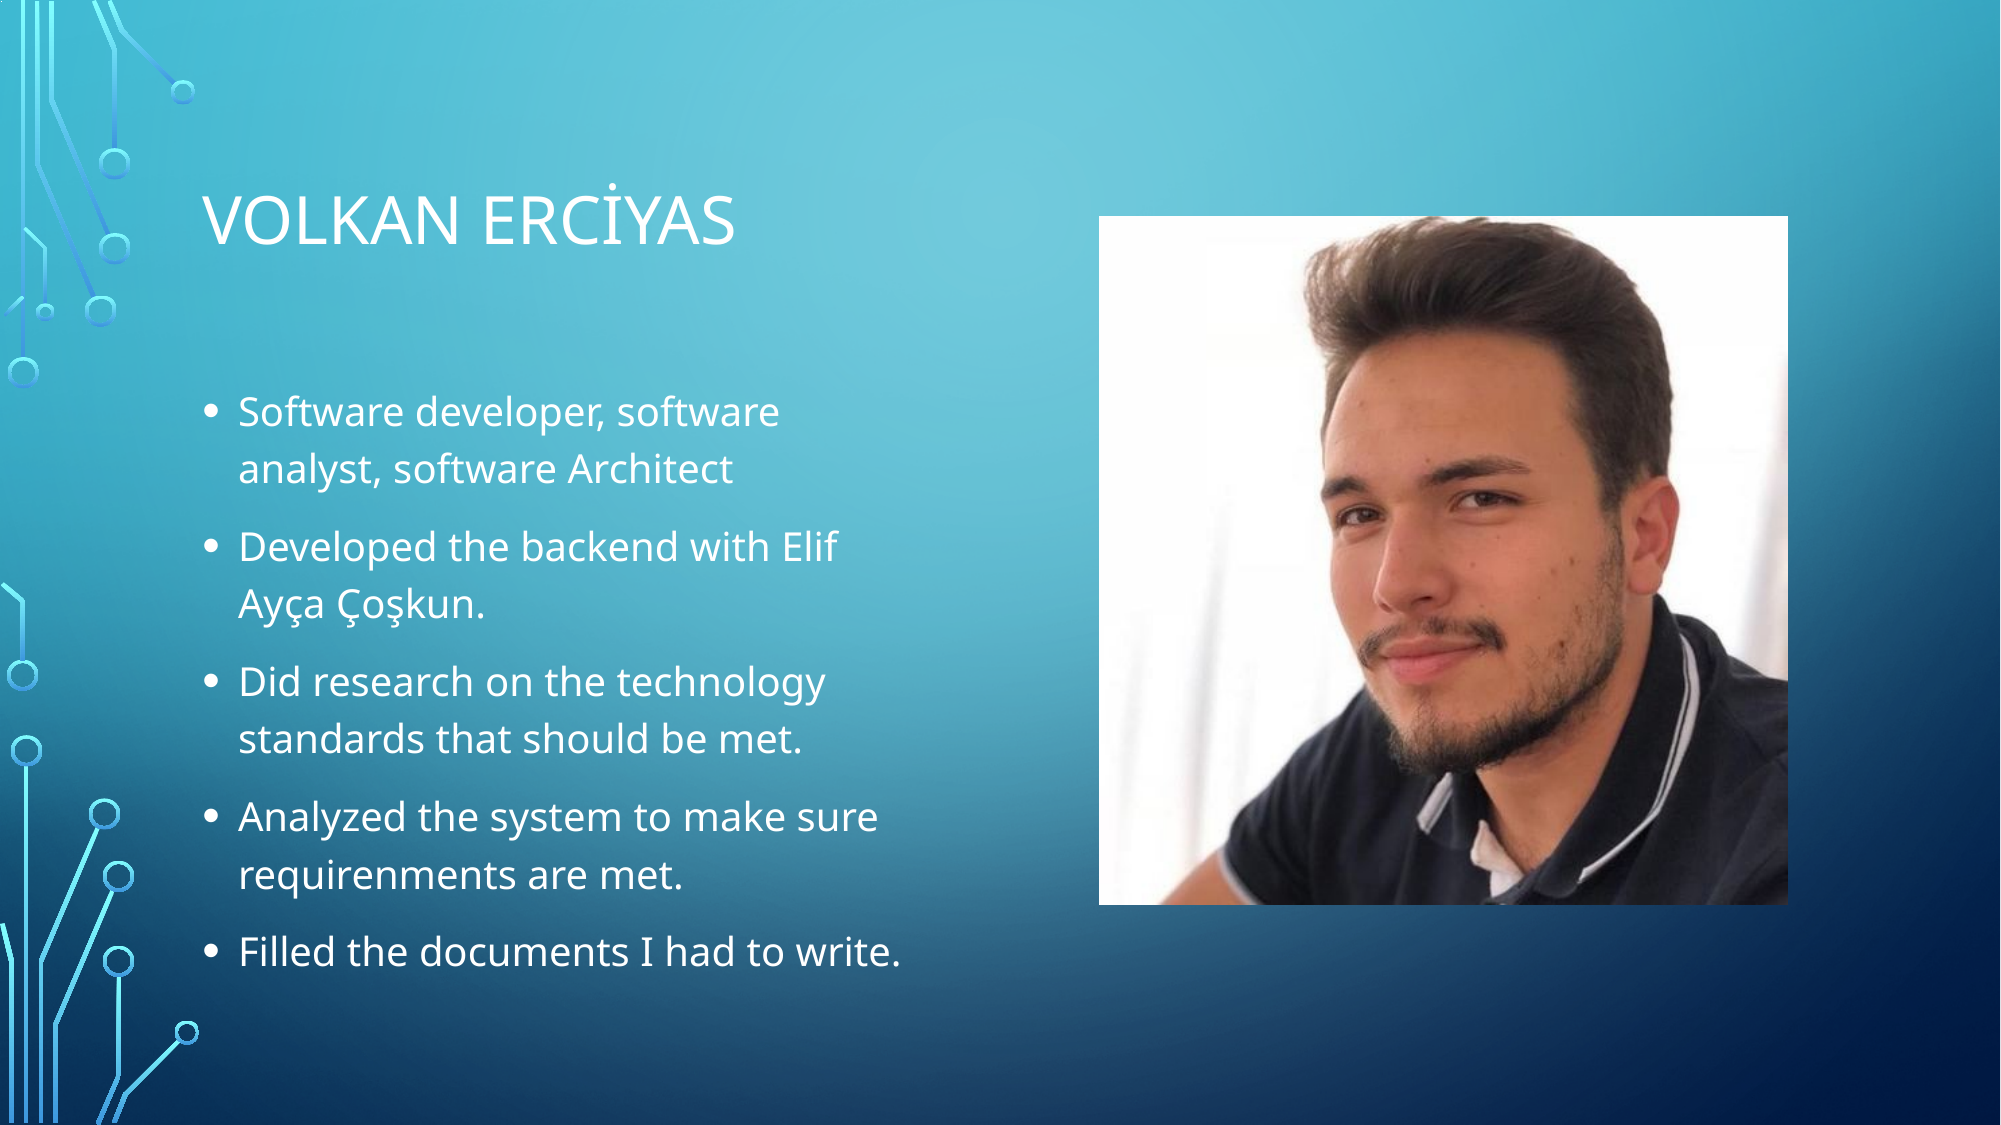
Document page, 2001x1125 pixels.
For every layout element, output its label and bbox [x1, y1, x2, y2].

text_box [0, 0, 201, 1125]
picture [201, 0, 2000, 1125]
